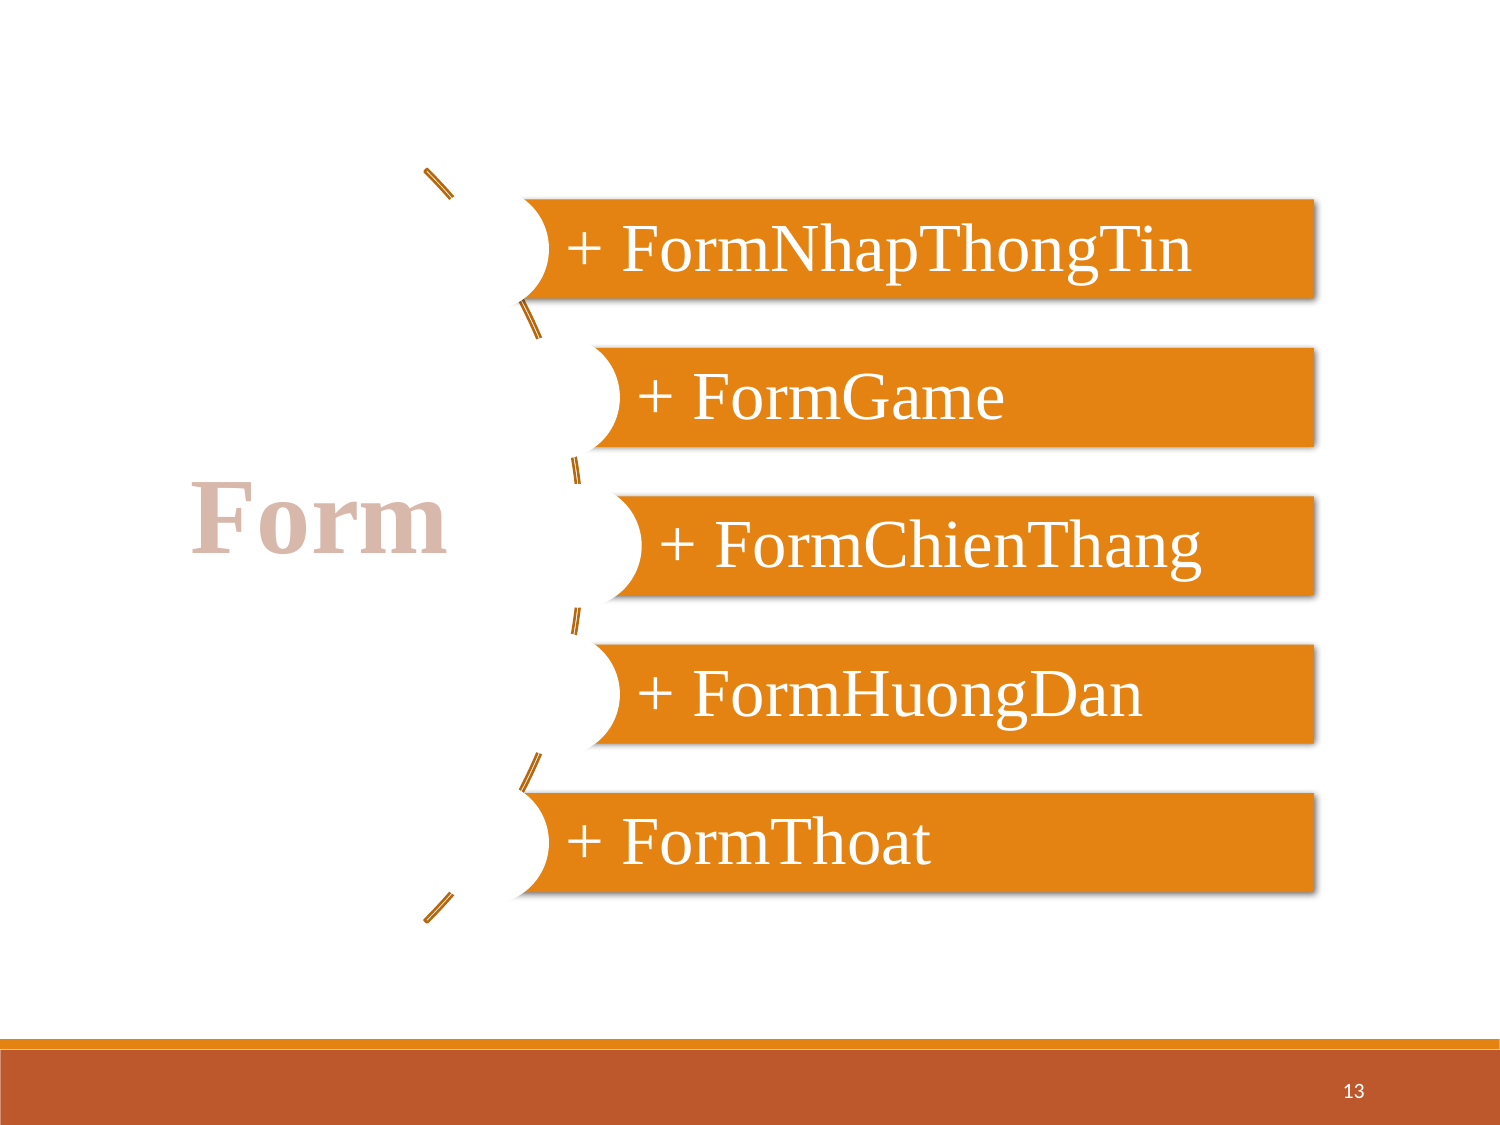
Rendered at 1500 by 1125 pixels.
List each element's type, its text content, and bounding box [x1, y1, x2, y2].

text_box Form [175, 437, 409, 583]
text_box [411, 149, 1326, 943]
slide_number 13 [1218, 1059, 1380, 1120]
